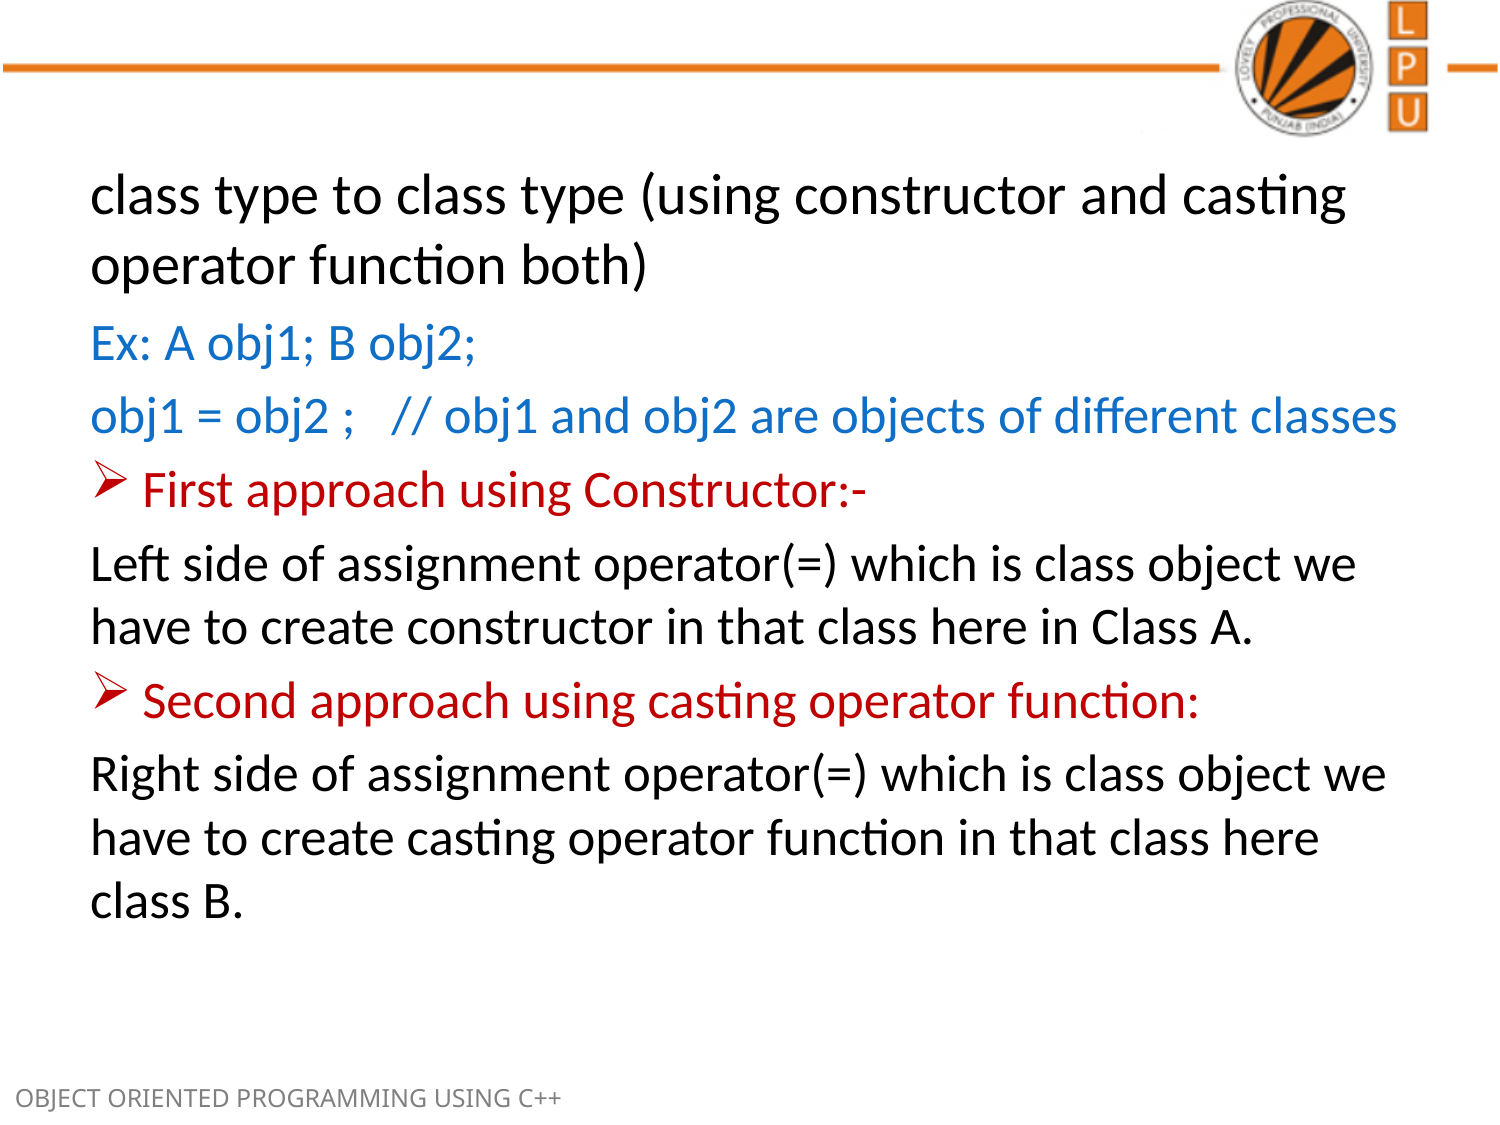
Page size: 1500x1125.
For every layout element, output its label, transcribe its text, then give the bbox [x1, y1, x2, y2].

list Ex: A obj1; B obj2; obj1 = obj2 ; // obj1 and obj2 are objects of different classes First approach using Constructor:- Left side of assignment operator(=) which is class object we have to create constructor in that class here in Class A. Second approach using casting operator function: Right side of assignment operator(=) which is class object we have to create casting operator function in that class here class B. [75, 299, 1425, 1005]
title class type to class type (using constructor and casting operator function both) [75, 24, 1450, 288]
picture [3, 0, 1500, 155]
